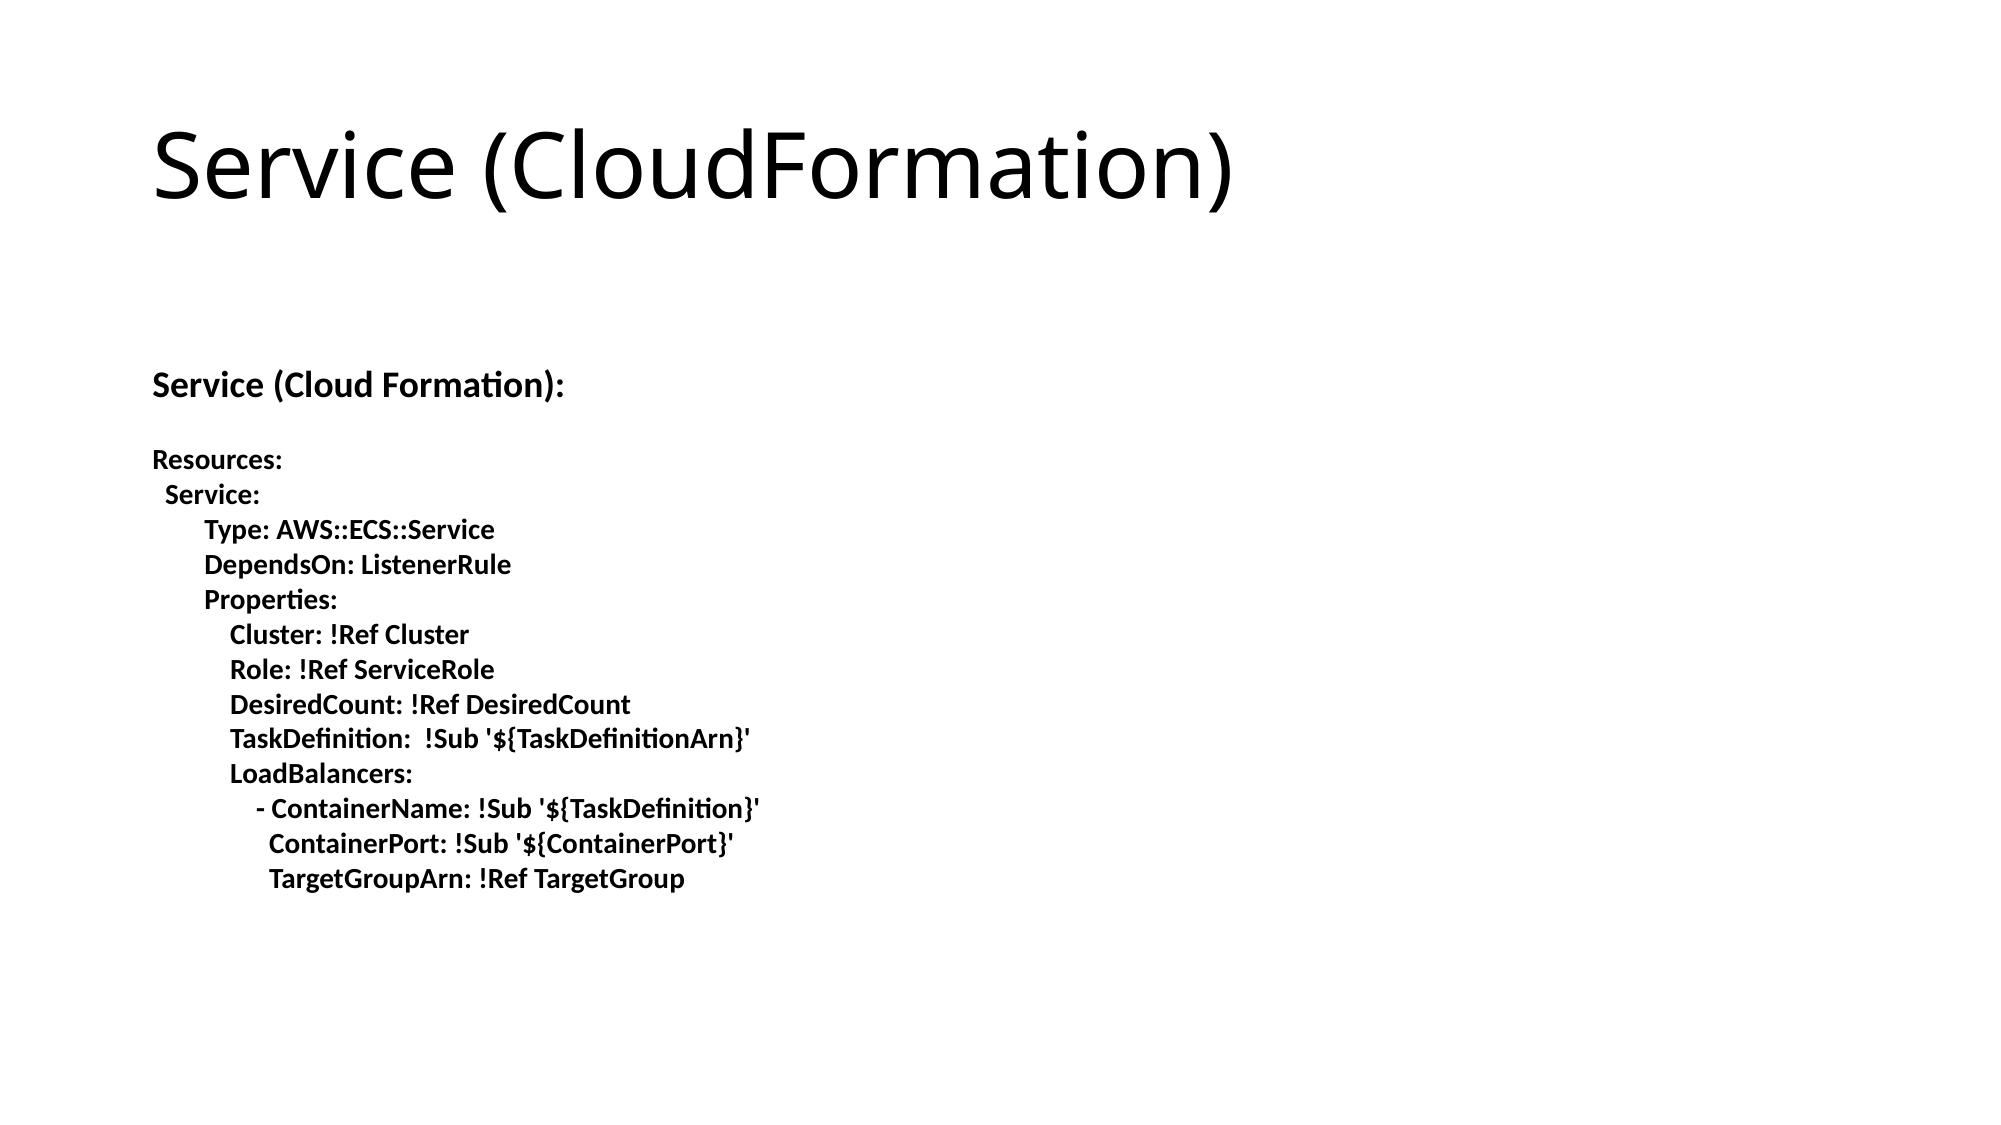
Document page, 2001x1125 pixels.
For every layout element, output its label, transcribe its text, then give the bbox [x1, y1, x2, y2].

text_box Service (Cloud Formation): Resources: Service: Type: AWS::ECS::Service DependsOn: ListenerRule Properties: Cluster: !Ref Cluster Role: !Ref ServiceRole DesiredCount: !Ref DesiredCount TaskDefinition: !Sub '${TaskDefinitionArn}' LoadBalancers: - ContainerName: !Sub '${TaskDefinition}' ContainerPort: !Sub '${ContainerPort}' TargetGroupArn: !Ref TargetGroup [137, 352, 1555, 903]
title Service (CloudFormation) [137, 59, 1863, 278]
